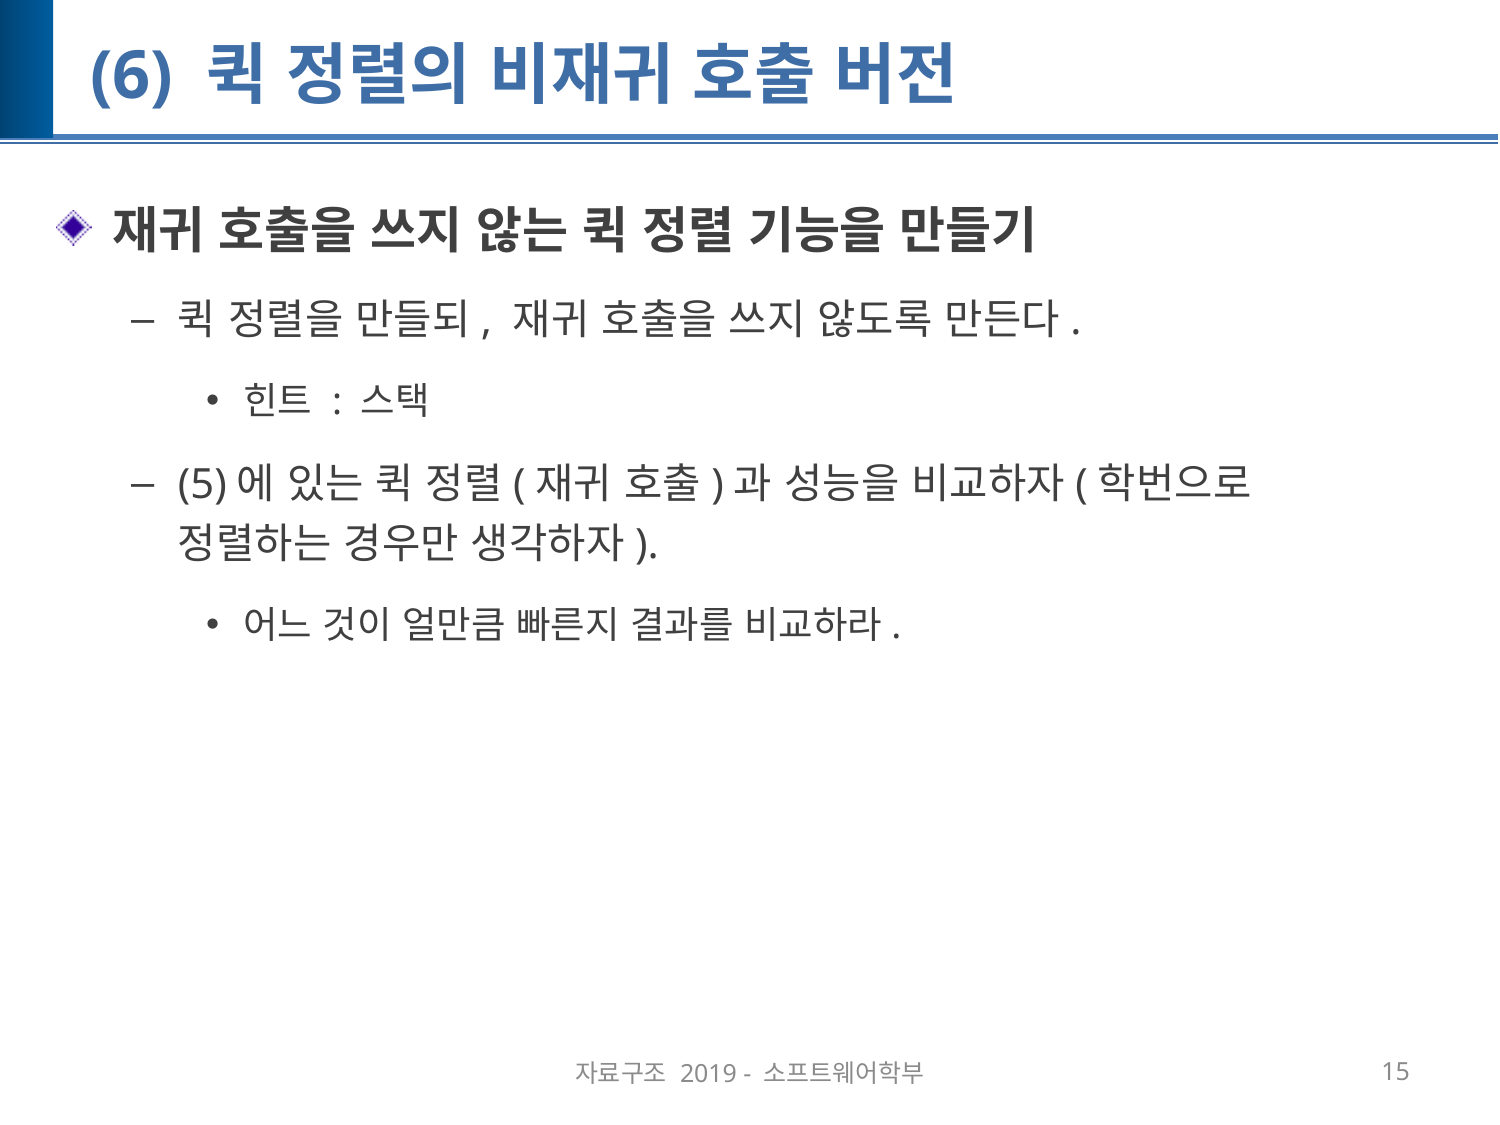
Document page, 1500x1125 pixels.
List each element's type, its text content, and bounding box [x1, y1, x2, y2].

picture [56, 210, 92, 246]
footer 자료구조 2019 - 소프트웨어학부 [512, 1042, 988, 1103]
title (6) 퀵 정렬의 비재귀 호출 버전 [75, 32, 1425, 113]
list 재귀 호출을 쓰지 않는 퀵 정렬 기능을 만들기 퀵 정렬을 만들되, 재귀 호출을 쓰지 않도록 만든다. 힌트 : 스택 (5)에 있는 퀵 정렬(재귀 호출)과 성능을 비교하자(학번으로 정렬하는 경우만 생각하자). 어느 것이 얼만큼 빠른지 결과를 비교하라. [41, 178, 1391, 995]
slide_number 15 [1074, 1042, 1425, 1103]
